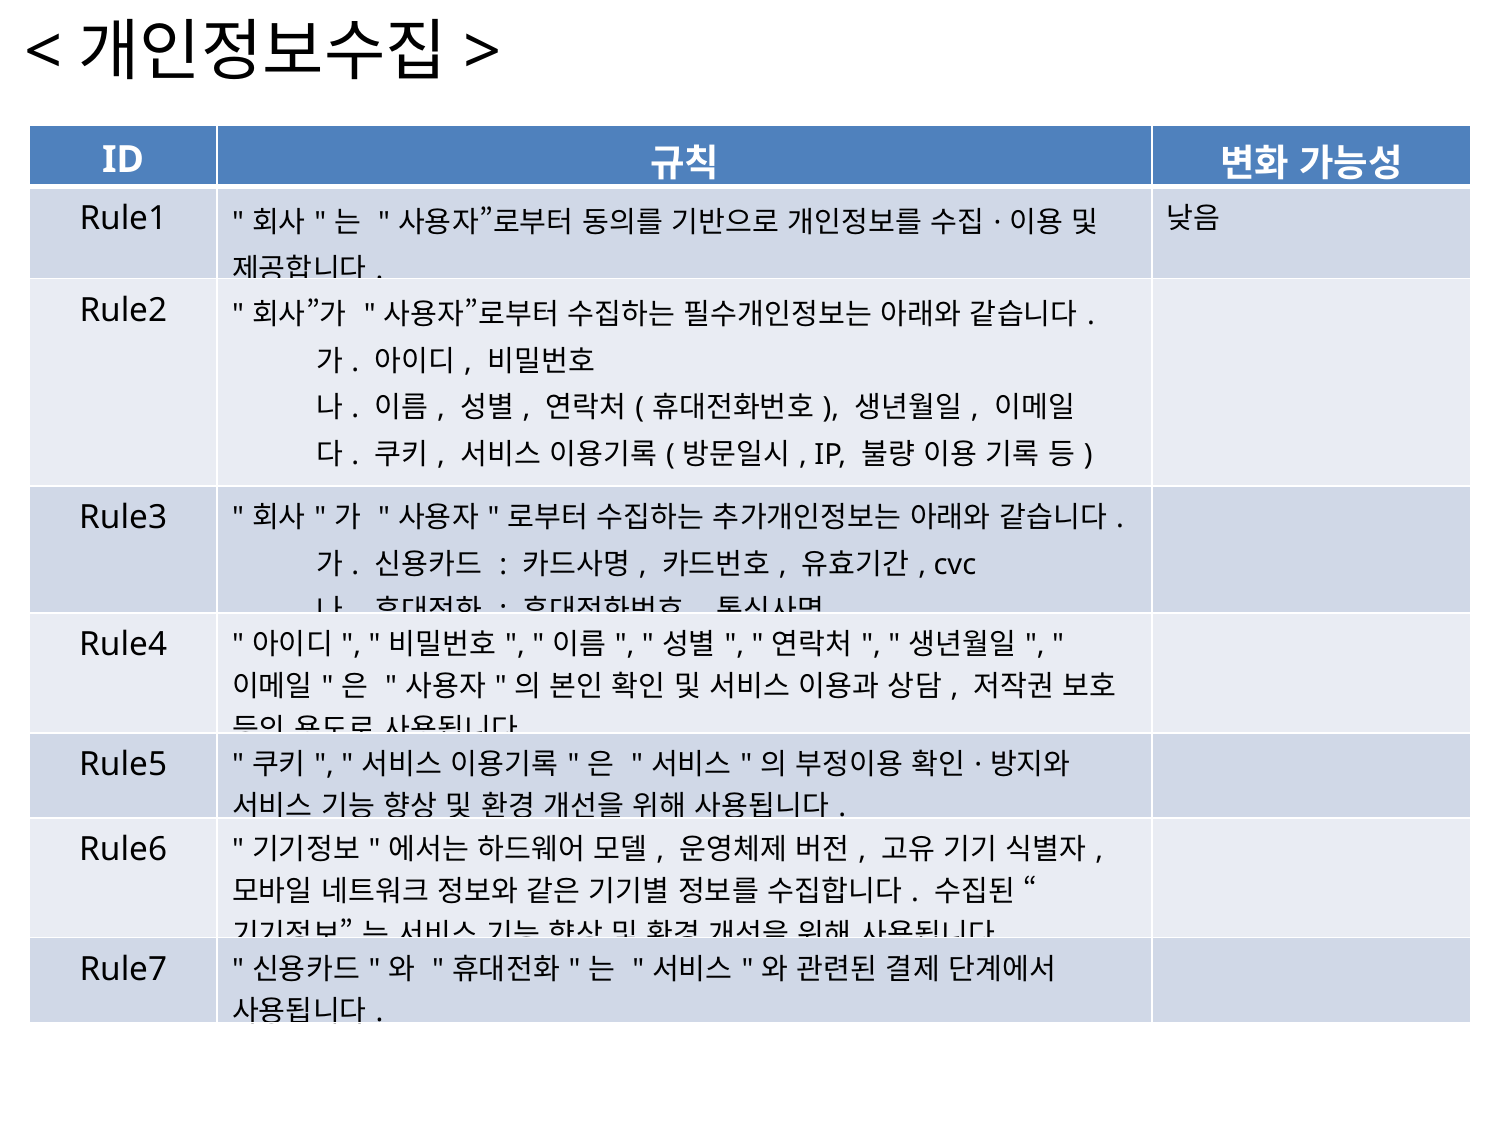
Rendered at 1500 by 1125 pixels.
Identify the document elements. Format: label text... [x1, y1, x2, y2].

table_cell "쿠키", "서비스 이용기록"은 "서비스"의 부정이용 확인·방지와 서비스 기능 향상 및 환경 개선을 위해 사용됩니다. [218, 734, 1151, 817]
table_cell 낮음 [1153, 189, 1470, 278]
table_cell [1153, 487, 1470, 612]
table_cell [1153, 938, 1470, 1022]
table_header 규칙 [218, 126, 1151, 184]
table_cell Rule6 [30, 819, 216, 937]
table_cell [1153, 734, 1470, 817]
table_cell "회사"가 "사용자"로부터 수집하는 추가개인정보는 아래와 같습니다. 가. 신용카드 : 카드사명, 카드번호, 유효기간, cvc 나. 휴대전화 : 휴대전화번호, 통신사명 [218, 487, 1151, 612]
table_cell Rule4 [30, 614, 216, 732]
table_header ID [30, 126, 216, 184]
table_cell Rule3 [30, 487, 216, 612]
table_cell "회사”가 "사용자”로부터 수집하는 필수개인정보는 아래와 같습니다. 가. 아이디, 비밀번호 나. 이름, 성별, 연락처(휴대전화번호), 생년월일, 이메일 다. 쿠키, 서비스 이용기록(방문일시, IP, 불량 이용 기록 등) 라. 기기정보(고유기기식별값, OS버전) [218, 279, 1151, 485]
text_box <개인정보수집> [9, 0, 517, 95]
table_cell [1153, 279, 1470, 485]
table_cell "아이디", "비밀번호", "이름", "성별", "연락처", "생년월일", "이메일"은 "사용자"의 본인 확인 및 서비스 이용과 상담, 저작권 보호 등의 용도로 사용됩니다. [218, 614, 1151, 732]
table_cell Rule1 [30, 189, 216, 278]
table_cell "회사"는 "사용자”로부터 동의를 기반으로 개인정보를 수집·이용 및 제공합니다. [218, 189, 1151, 278]
table_cell "신용카드"와 "휴대전화"는 "서비스"와 관련된 결제 단계에서 사용됩니다. [218, 938, 1151, 1022]
table_cell Rule7 [30, 938, 216, 1022]
table_cell Rule2 [30, 279, 216, 485]
table_cell "기기정보"에서는 하드웨어 모델, 운영체제 버전, 고유 기기 식별자, 모바일 네트워크 정보와 같은 기기별 정보를 수집합니다. 수집된 “기기정보” 는 서비스 기능 향상 및 환경 개선을 위해 사용됩니다. [218, 819, 1151, 937]
table_cell [1153, 614, 1470, 732]
table_cell [1153, 819, 1470, 937]
table_cell Rule5 [30, 734, 216, 817]
table_header 변화 가능성 [1153, 126, 1470, 184]
